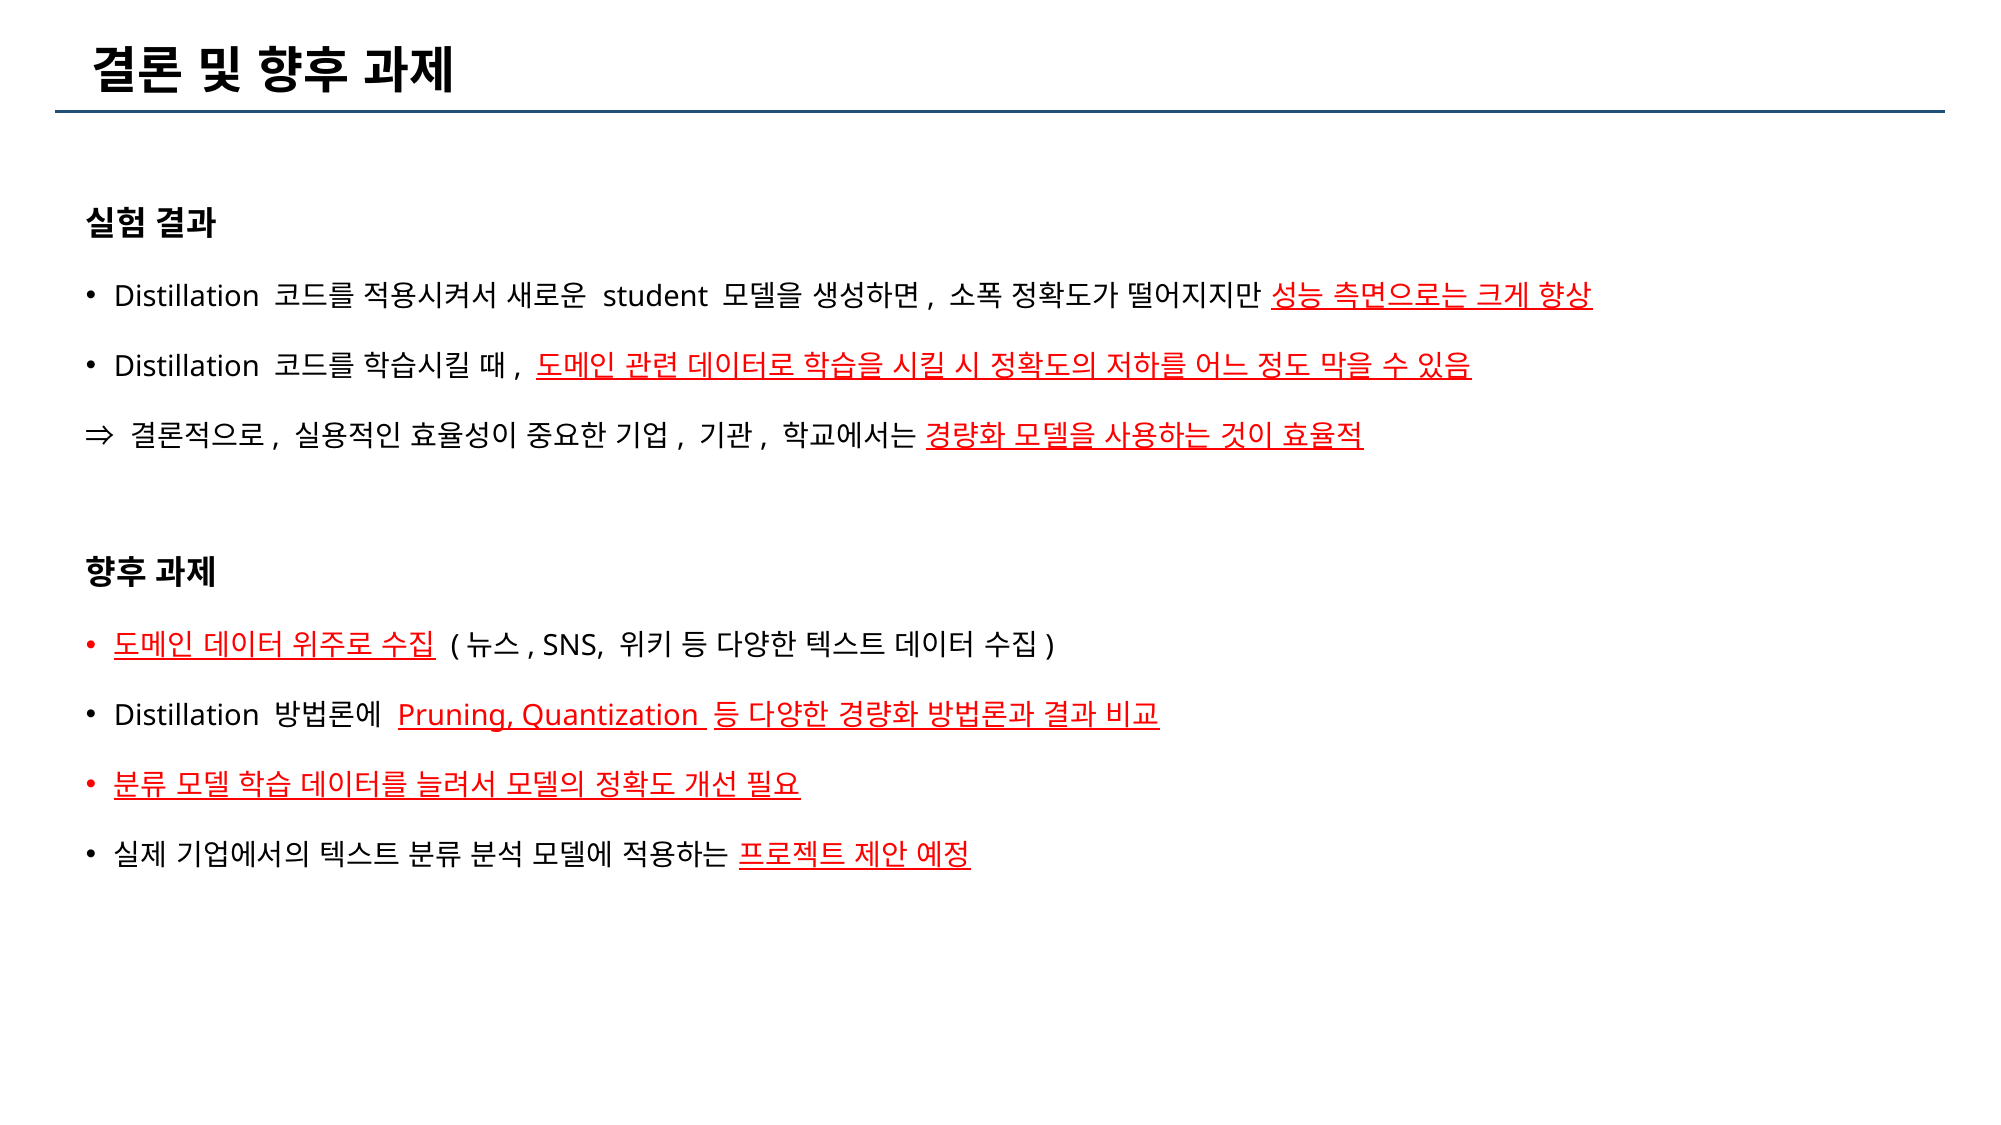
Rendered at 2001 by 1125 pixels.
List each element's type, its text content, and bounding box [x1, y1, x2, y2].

text_box 결론 및 향후 과제 [76, 30, 471, 106]
text_box 실험 결과 Distillation 코드를 적용시켜서 새로운 student 모델을 생성하면, 소폭 정확도가 떨어지지만 성능 측면으로는 크게 향상 Distillation 코드를 학습시킬 때, 도메인 관련 데이터로 학습을 시킬 시 정확도의 저하를 어느 정도 막을 수 있음 ⇒ 결론적으로, 실용적인 효율성이 중요한 기업, 기관, 학교에서는 경량화 모델을 사용하는 것이 효율적 향후 과제 도메인 데이터 위주로 수집 (뉴스, SNS, 위키 등 다양한 텍스트 데이터 수집) Distillation 방법론에 Pruning, Quantization 등 다양한 경량화 방법론과 결과 비교 분류 모델 학습 데이터를 늘려서 모델의 정확도 개선 필요 실제 기업에서의 텍스트 분류 분석 모델에 적용하는 프로젝트 제안 예정 [70, 154, 1945, 879]
